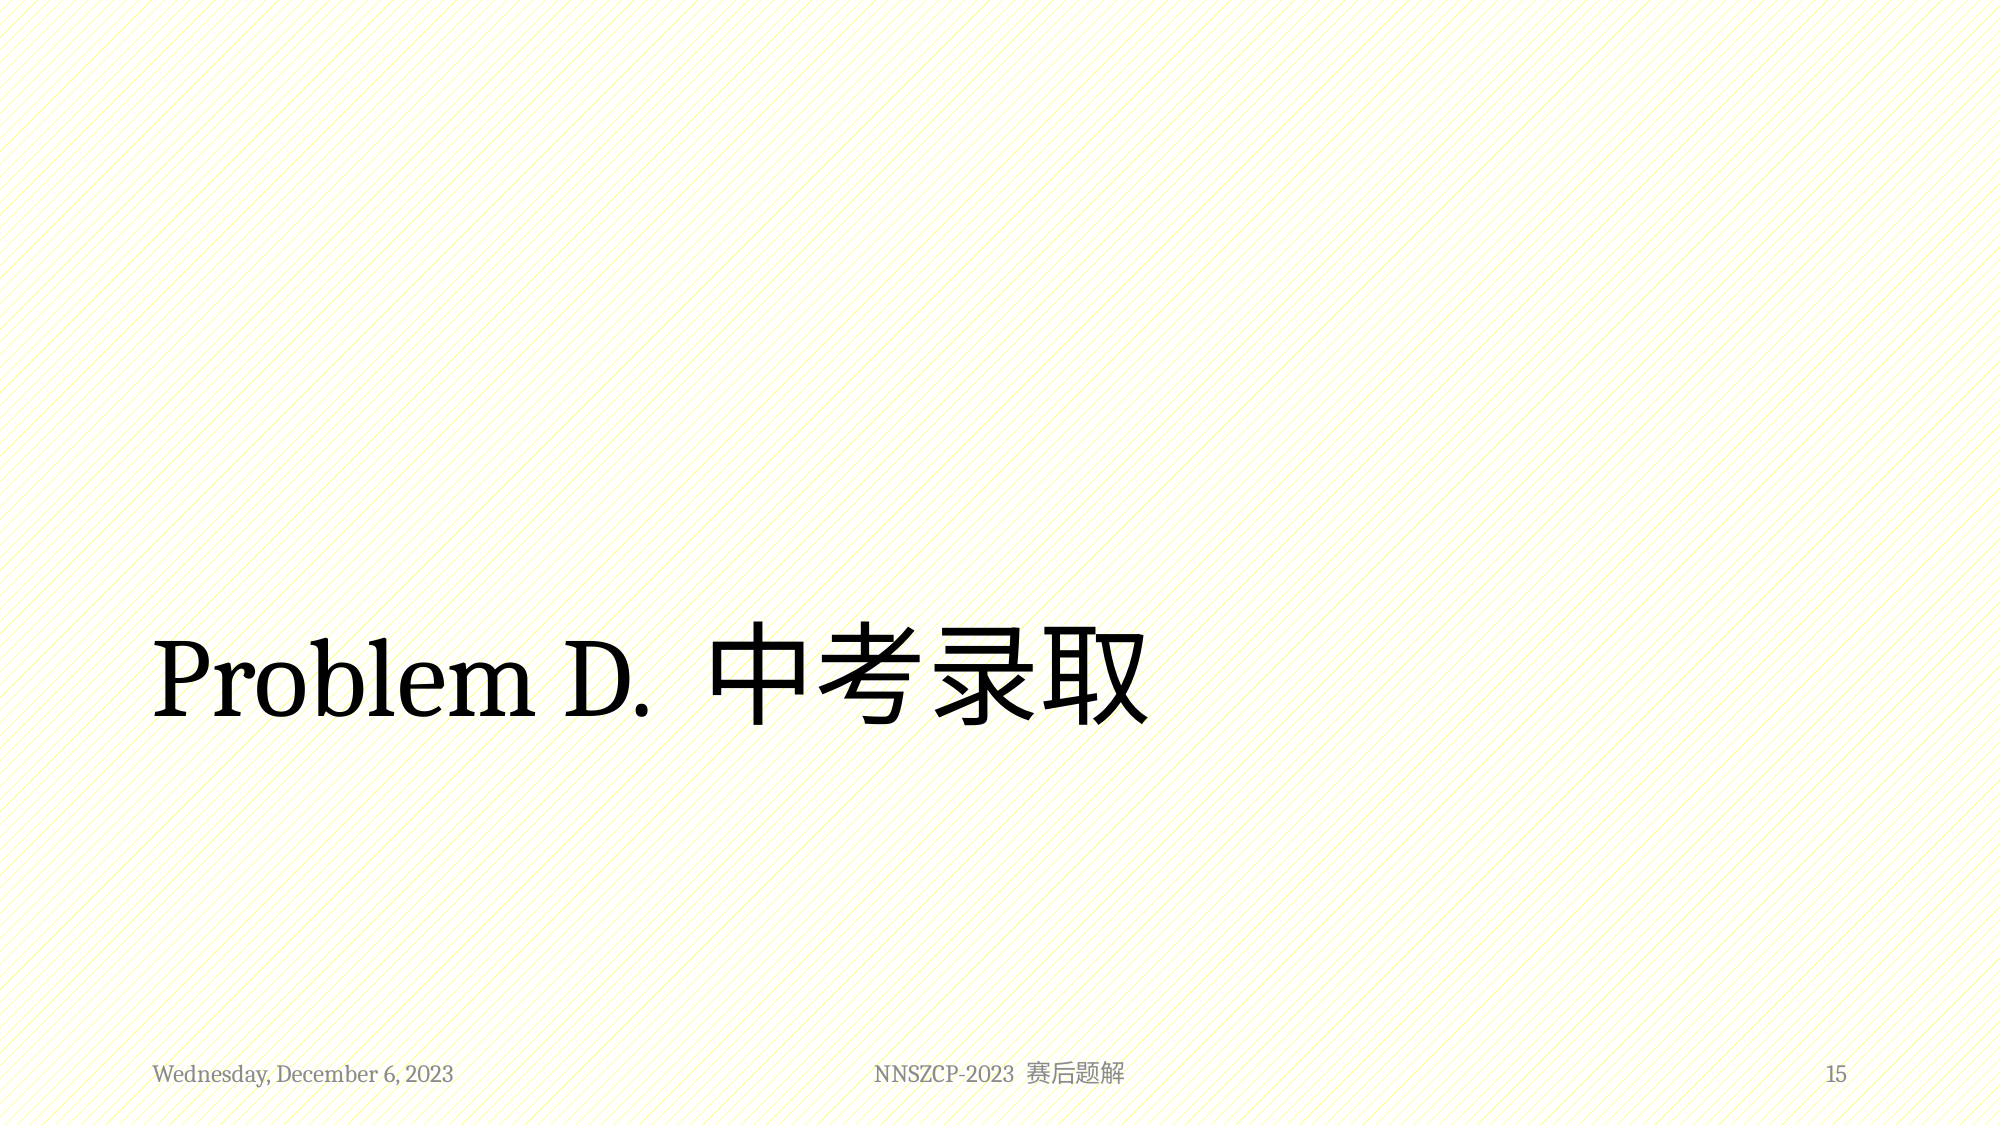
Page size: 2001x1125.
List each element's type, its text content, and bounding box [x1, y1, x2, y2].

title Problem D. 中考录取 [136, 280, 1862, 749]
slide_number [137, 1042, 588, 1103]
slide_number 15 [1412, 1042, 1863, 1103]
footer NNSZCP-2023 赛后题解 [662, 1042, 1338, 1103]
